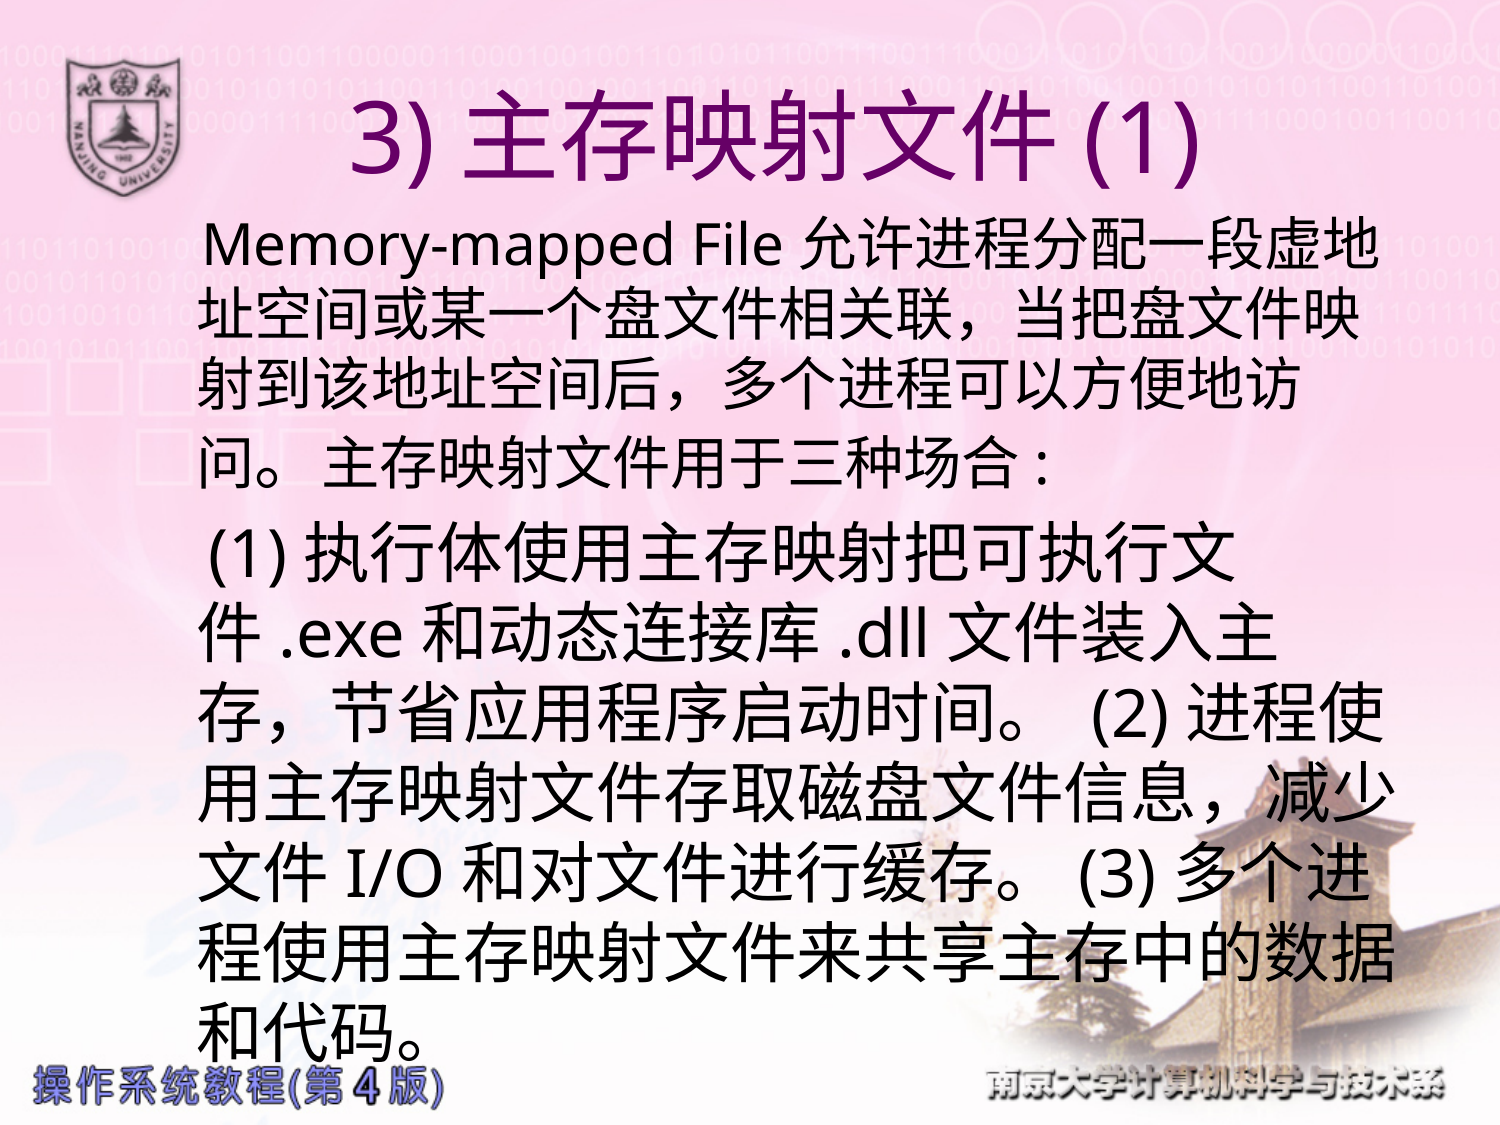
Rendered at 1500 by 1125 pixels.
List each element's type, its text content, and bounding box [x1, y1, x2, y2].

list Memory-mapped File允许进程分配一段虚地址空间或某一个盘文件相关联，当把盘文件映射到该地址空间后，多个进程可以方便地访问。主存映射文件用于三种场合: (1)执行体使用主存映射把可执行文件.exe和动态连接库.dll文件装入主存，节省应用程序启动时间。 (2)进程使用主存映射文件存取磁盘文件信息，减少文件I/O和对文件进行缓存。(3)多个进程使用主存映射文件来共享主存中的数据和代码。 [125, 200, 1425, 1125]
picture [0, 0, 1500, 1125]
title 3)主存映射文件(1) [137, 99, 1413, 200]
